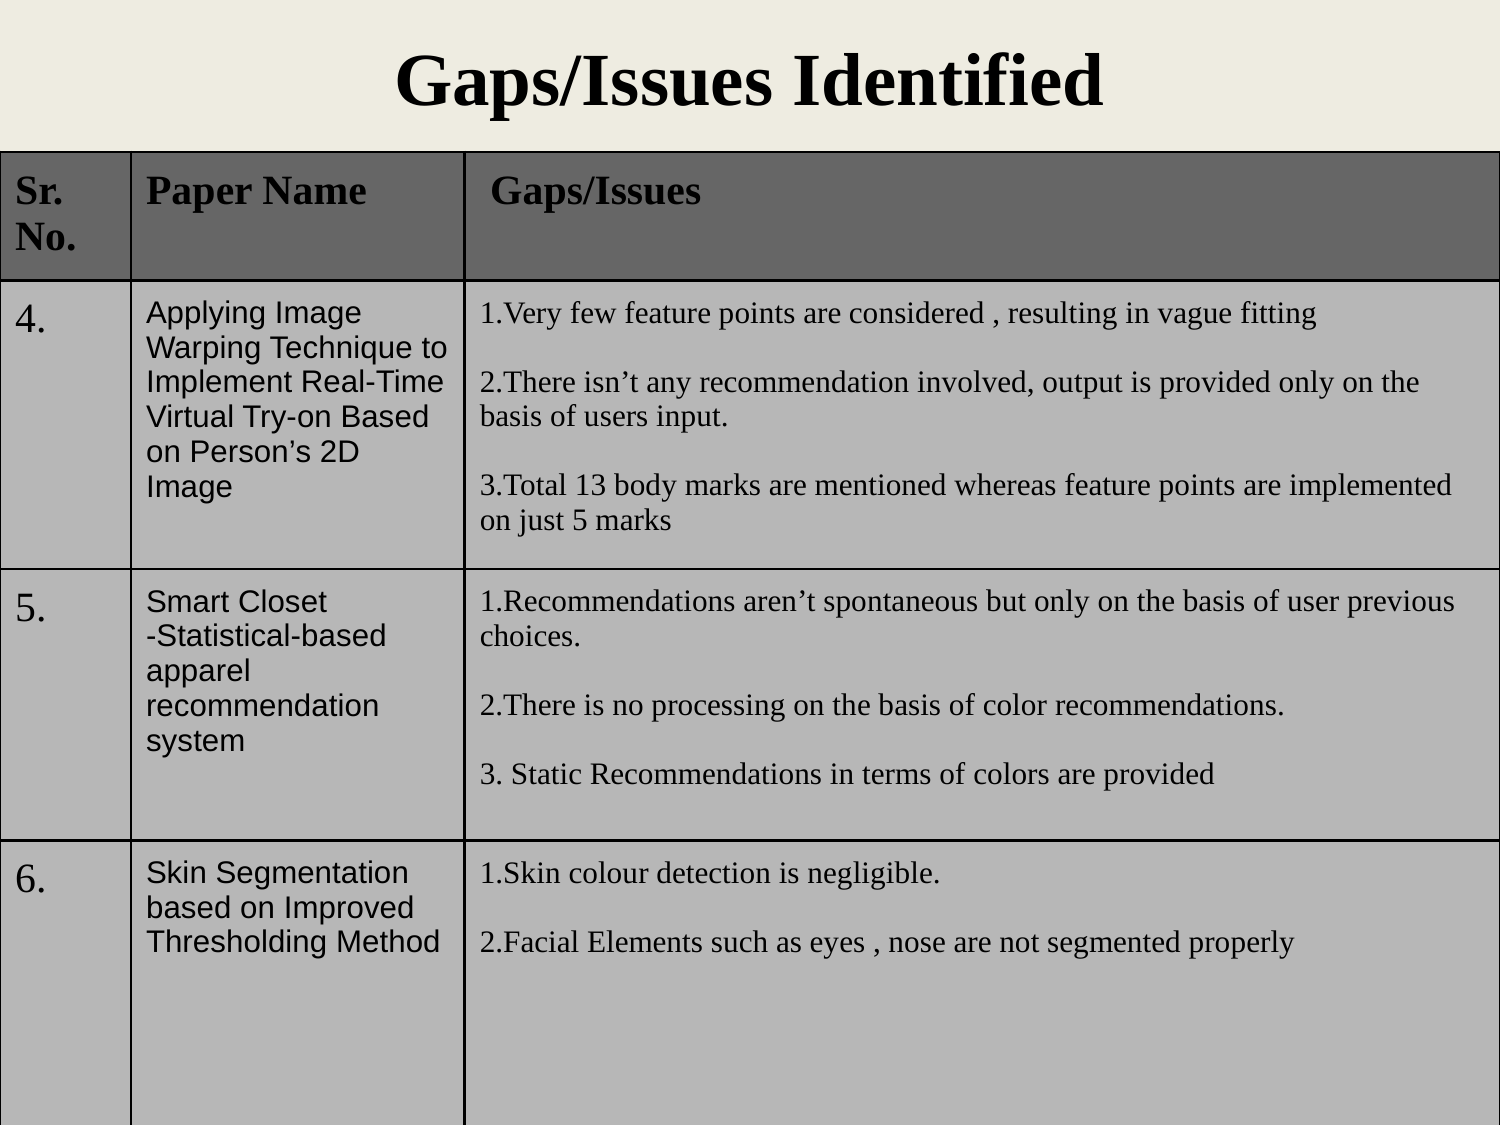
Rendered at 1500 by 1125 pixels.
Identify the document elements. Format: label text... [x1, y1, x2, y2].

table_cell Applying Image Warping Technique to Implement Real-Time Virtual Try-on Based on Person’s 2D Image [132, 282, 463, 568]
table_cell 1.Skin colour detection is negligible. 2.Facial Elements such as eyes , nose are not segmented properly [466, 842, 1499, 1125]
table_header Sr. No. [1, 153, 130, 279]
table_cell Skin Segmentation based on Improved Thresholding Method [132, 842, 463, 1125]
table_cell 5. [1, 570, 130, 839]
table_cell 1.Very few feature points are considered , resulting in vague fitting 2.There isn’t any recommendation involved, output is provided only on the basis of users input. 3.Total 13 body marks are mentioned whereas feature points are implemented on just 5 marks [466, 282, 1499, 568]
title Gaps/Issues Identified [75, 0, 1424, 151]
table_cell 1.Recommendations aren’t spontaneous but only on the basis of user previous choices. 2.There is no processing on the basis of color recommendations. 3. Static Recommendations in terms of colors are provided [466, 570, 1499, 839]
table_header Paper Name [132, 153, 463, 279]
table_cell 4. [1, 282, 130, 568]
table_header Gaps/Issues [466, 153, 1499, 279]
table_cell 6. [1, 842, 130, 1125]
table_cell Smart Closet -Statistical-based apparel recommendation system [132, 570, 463, 839]
